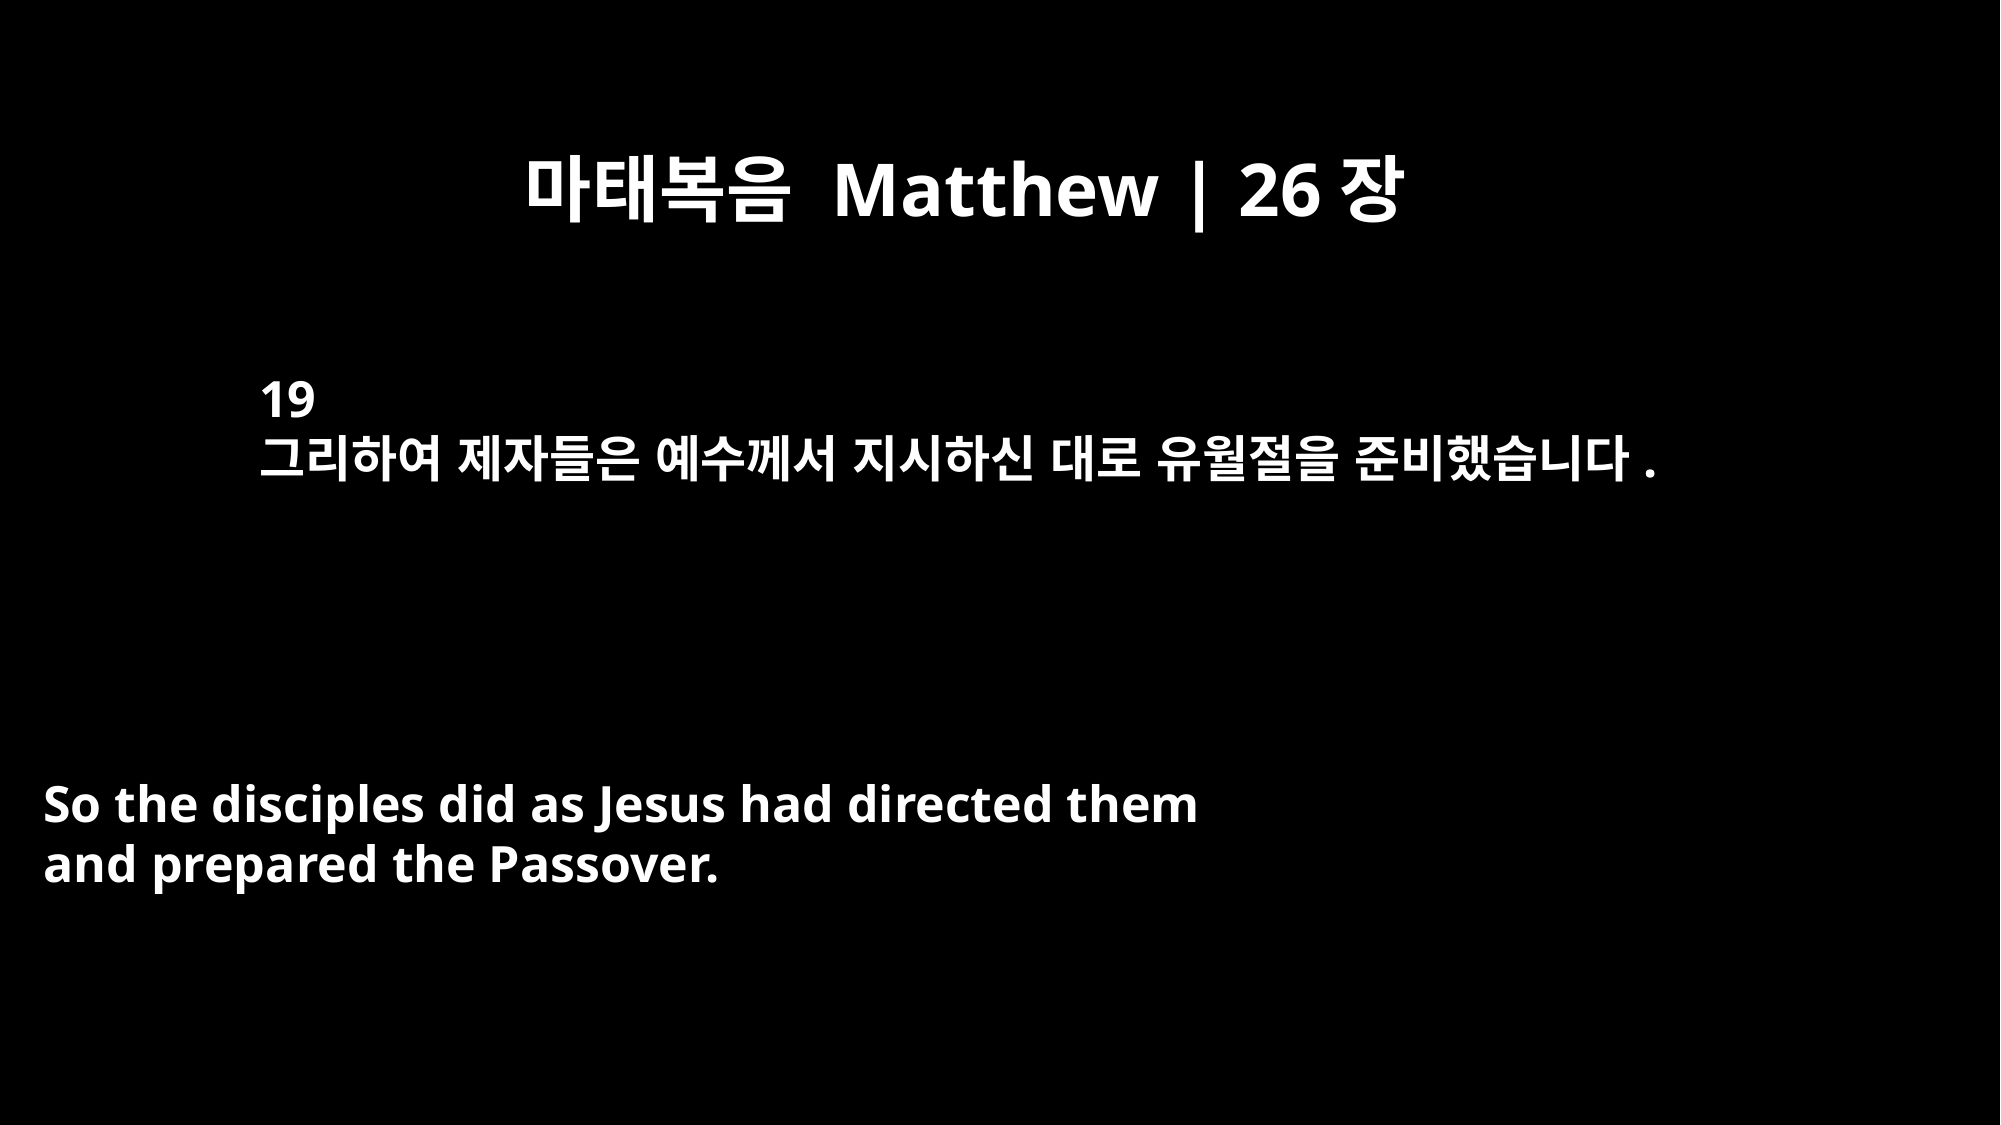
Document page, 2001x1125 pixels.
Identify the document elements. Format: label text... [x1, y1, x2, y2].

text_box So the disciples did as Jesus had directed them and prepared the Passover. [28, 764, 1216, 900]
text_box 마태복음 Matthew | 26장 [510, 136, 1422, 239]
text_box 19 그리하여 제자들은 예수께서 지시하신 대로 유월절을 준비했습니다. [244, 359, 1673, 495]
